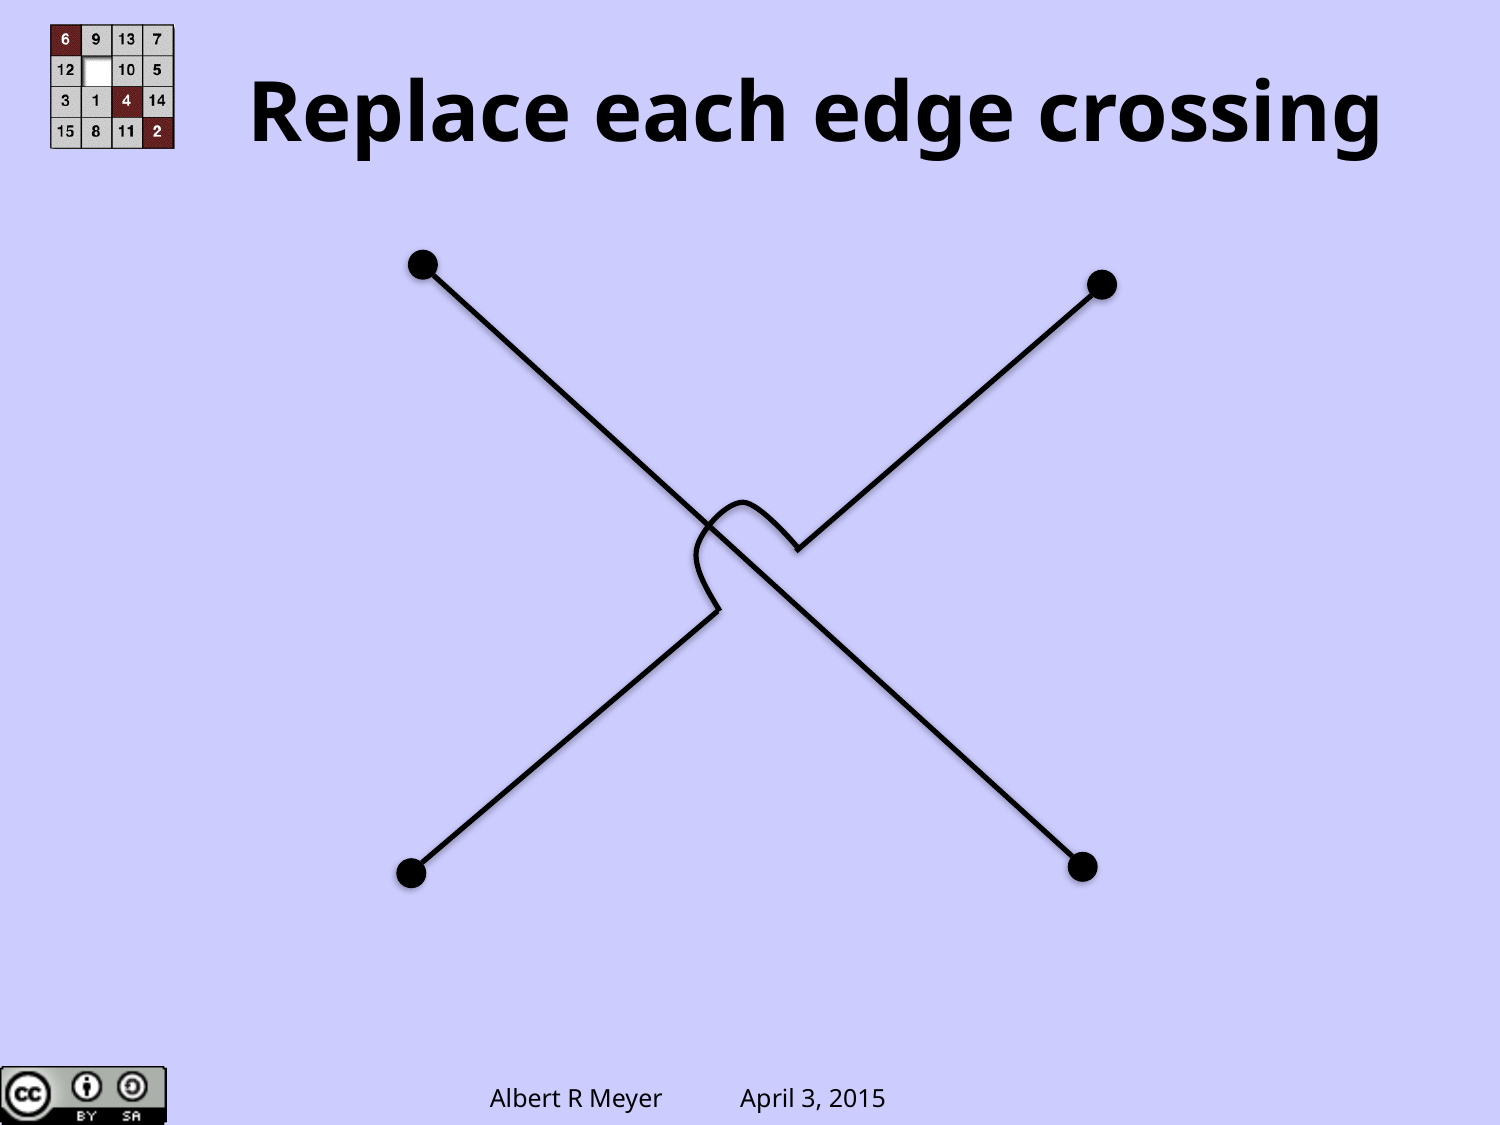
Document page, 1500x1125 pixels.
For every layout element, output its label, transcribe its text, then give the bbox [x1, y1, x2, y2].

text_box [396, 249, 1118, 889]
picture [50, 24, 175, 149]
title Replace each edge crossing [232, 3, 1406, 214]
picture [0, 1066, 167, 1125]
